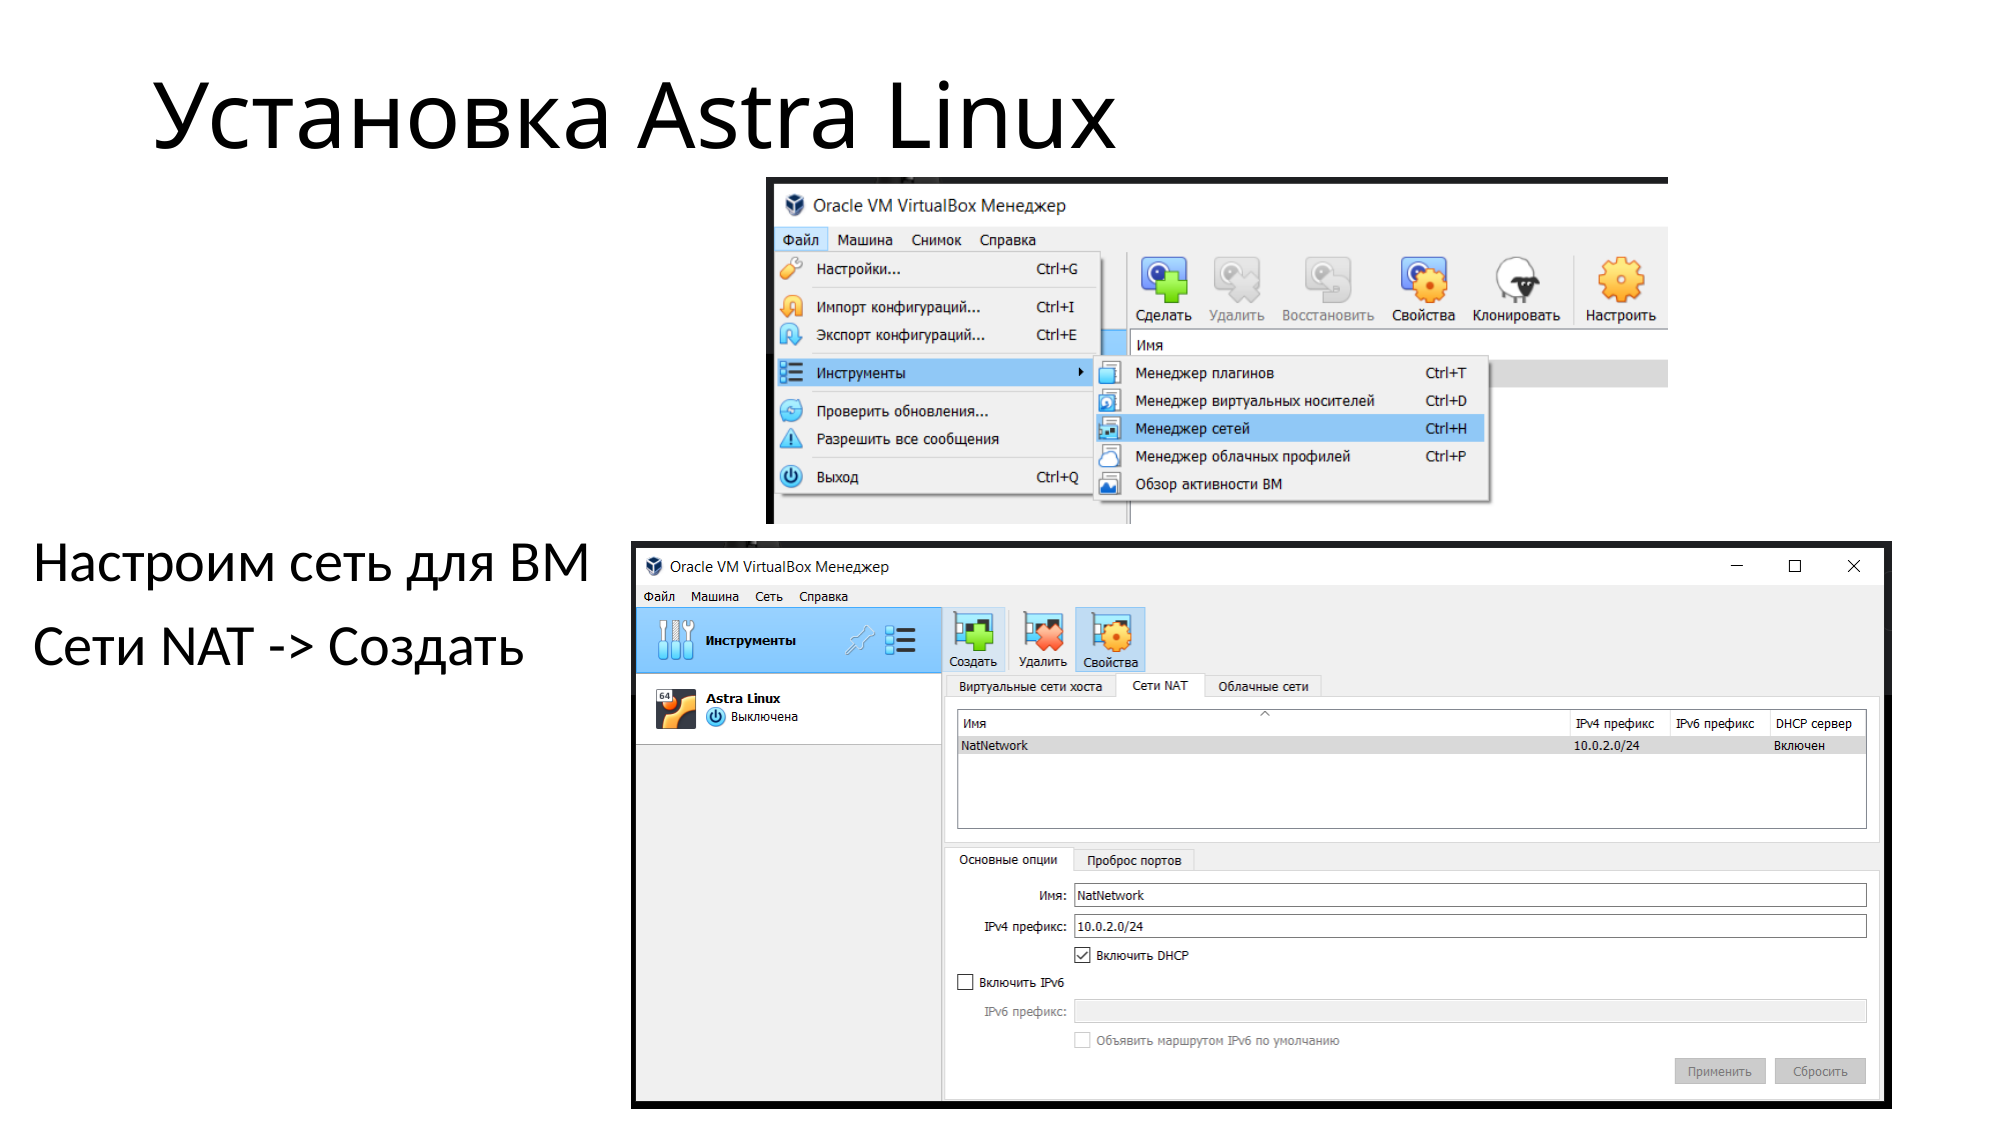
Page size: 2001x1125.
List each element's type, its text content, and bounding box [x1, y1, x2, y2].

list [766, 177, 1668, 524]
list Настроим сеть для ВМ Сети NAT -> Создать [18, 195, 783, 1014]
picture [631, 541, 1892, 1110]
title Установка Astra Linux [137, 59, 1863, 178]
